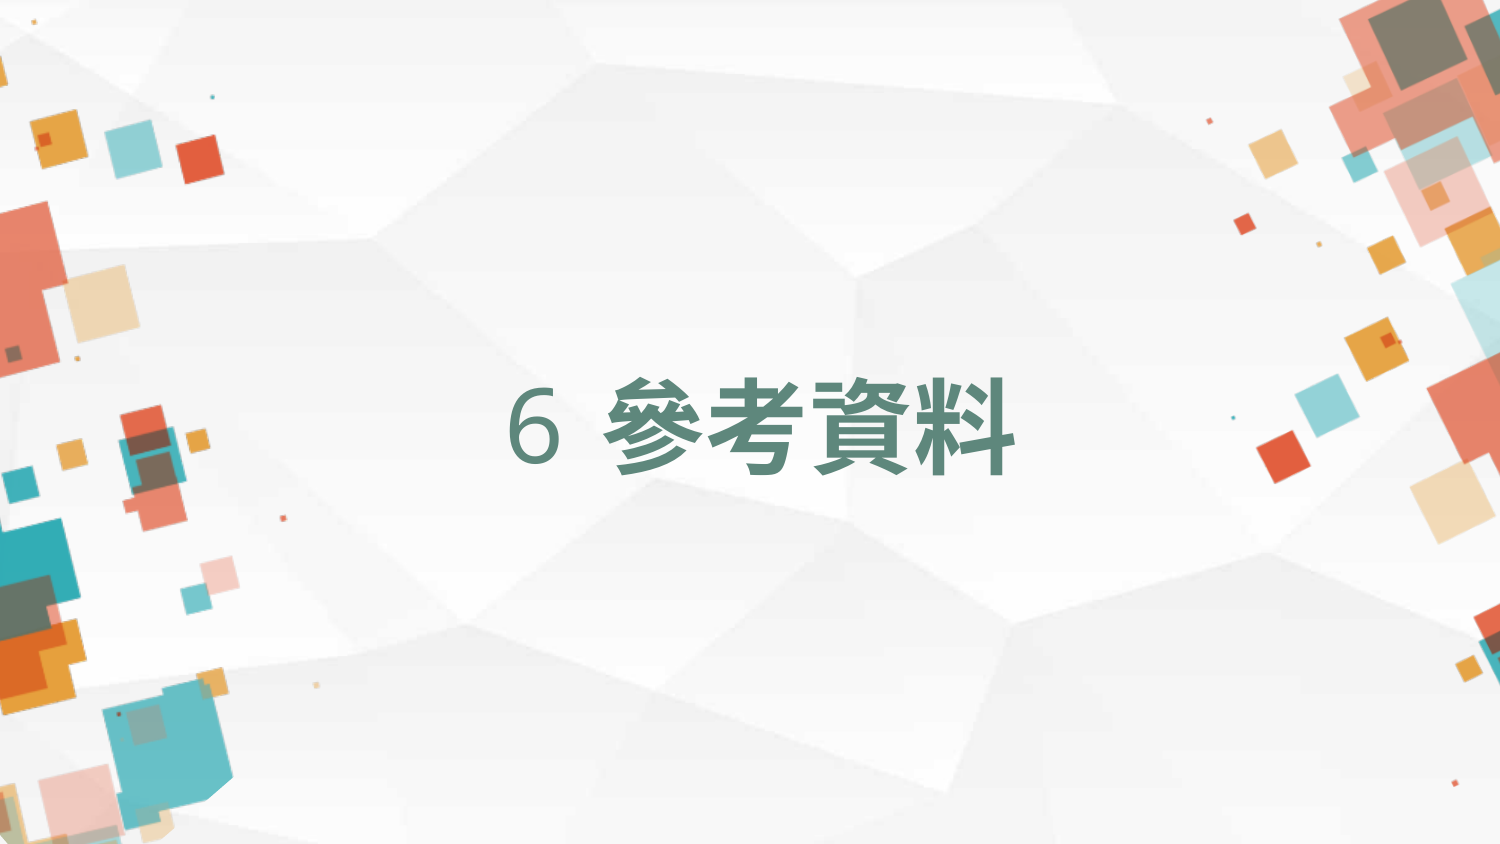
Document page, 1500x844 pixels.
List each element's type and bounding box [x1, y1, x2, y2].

text_box [489, 272, 1366, 571]
picture [0, 0, 1500, 844]
